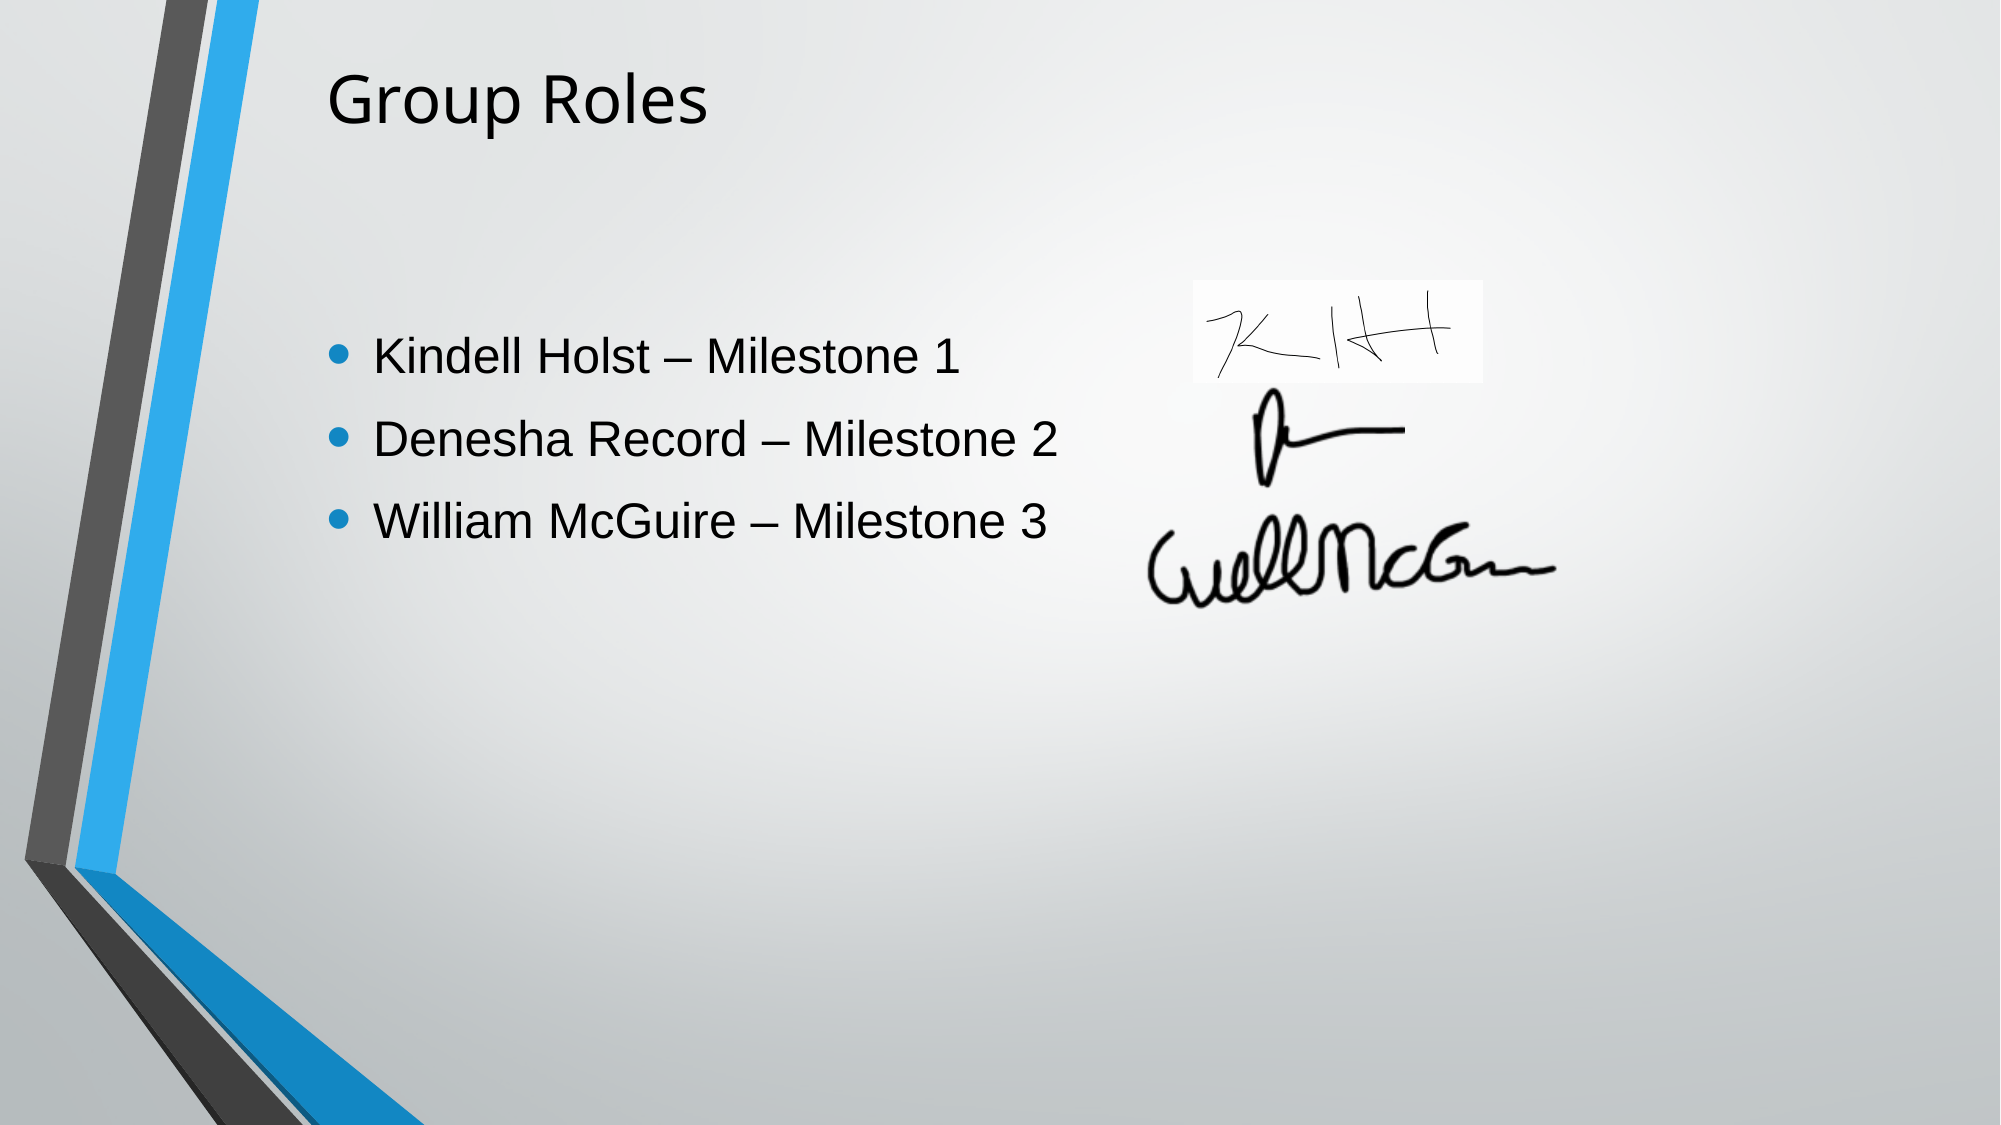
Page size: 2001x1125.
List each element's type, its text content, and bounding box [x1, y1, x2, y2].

picture [1142, 508, 1567, 617]
picture [1193, 280, 1484, 497]
title Group Roles [311, 16, 1581, 177]
list Kindell Holst – Milestone 1 Denesha Record – Milestone 2 William McGuire – Milestone 3 [311, 221, 1795, 734]
